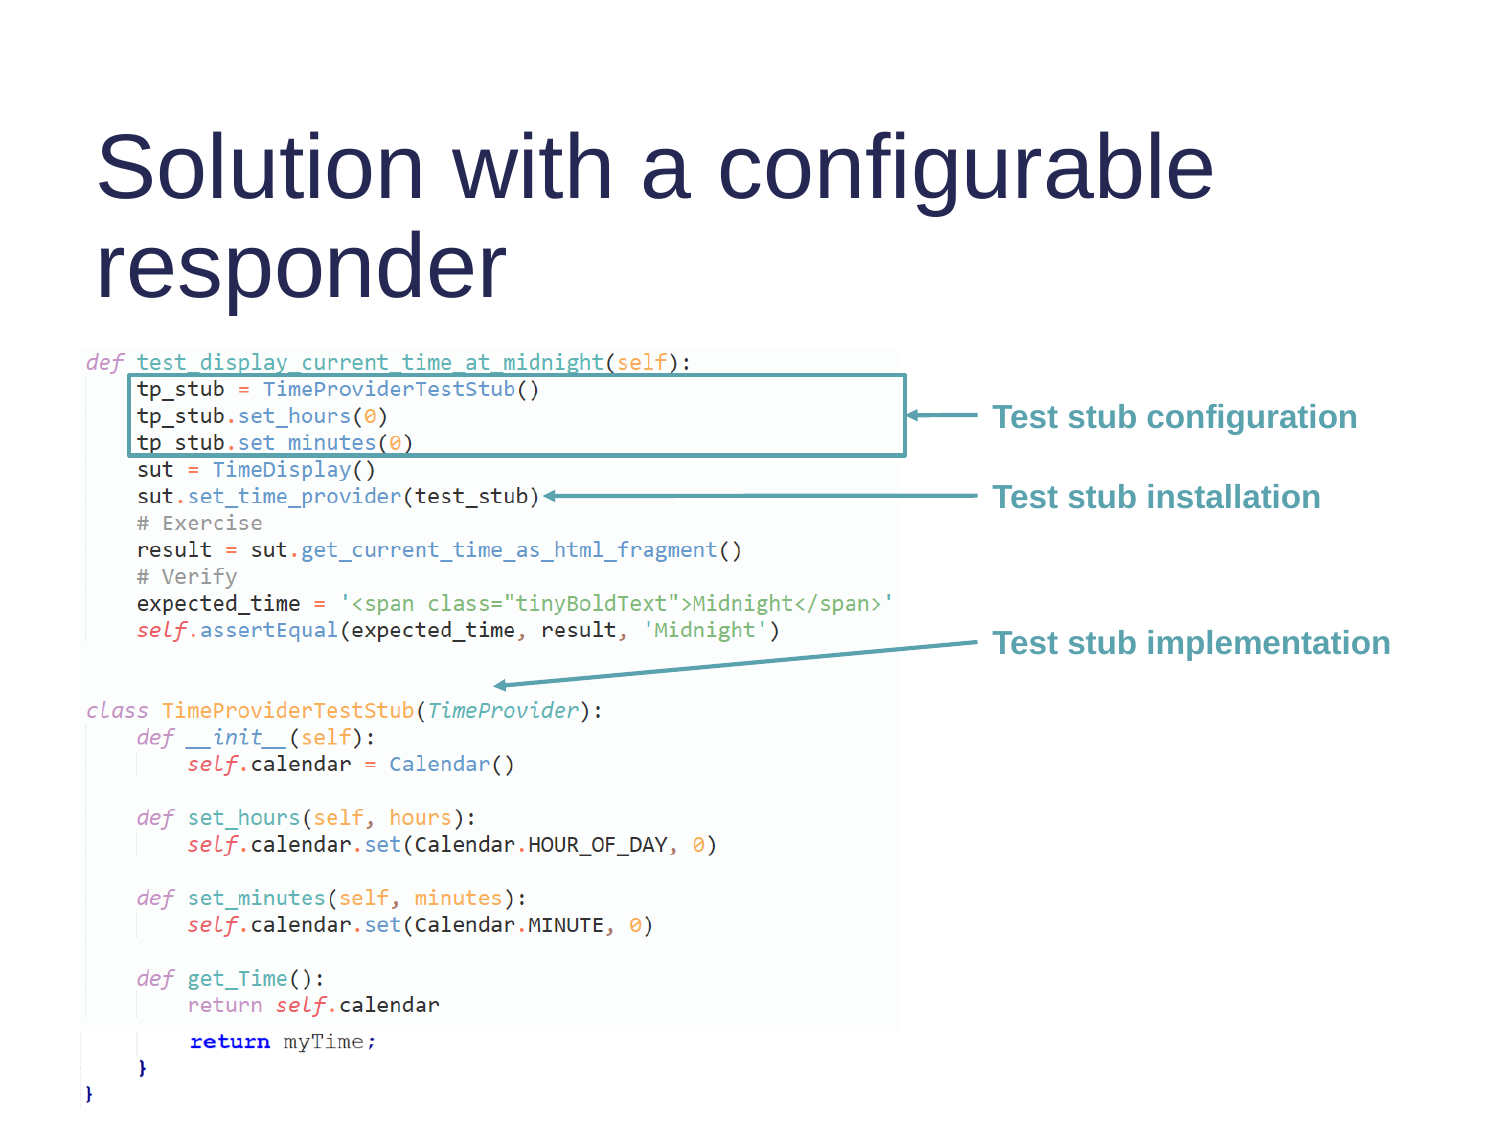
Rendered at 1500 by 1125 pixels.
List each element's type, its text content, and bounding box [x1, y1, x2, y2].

title Solution with a configurable responder [80, 81, 1407, 354]
picture [80, 348, 899, 1110]
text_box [492, 641, 978, 687]
text_box Test stub configuration [977, 387, 1475, 443]
text_box Test stub installation [977, 468, 1445, 524]
text_box Test stub implementation [977, 614, 1445, 670]
